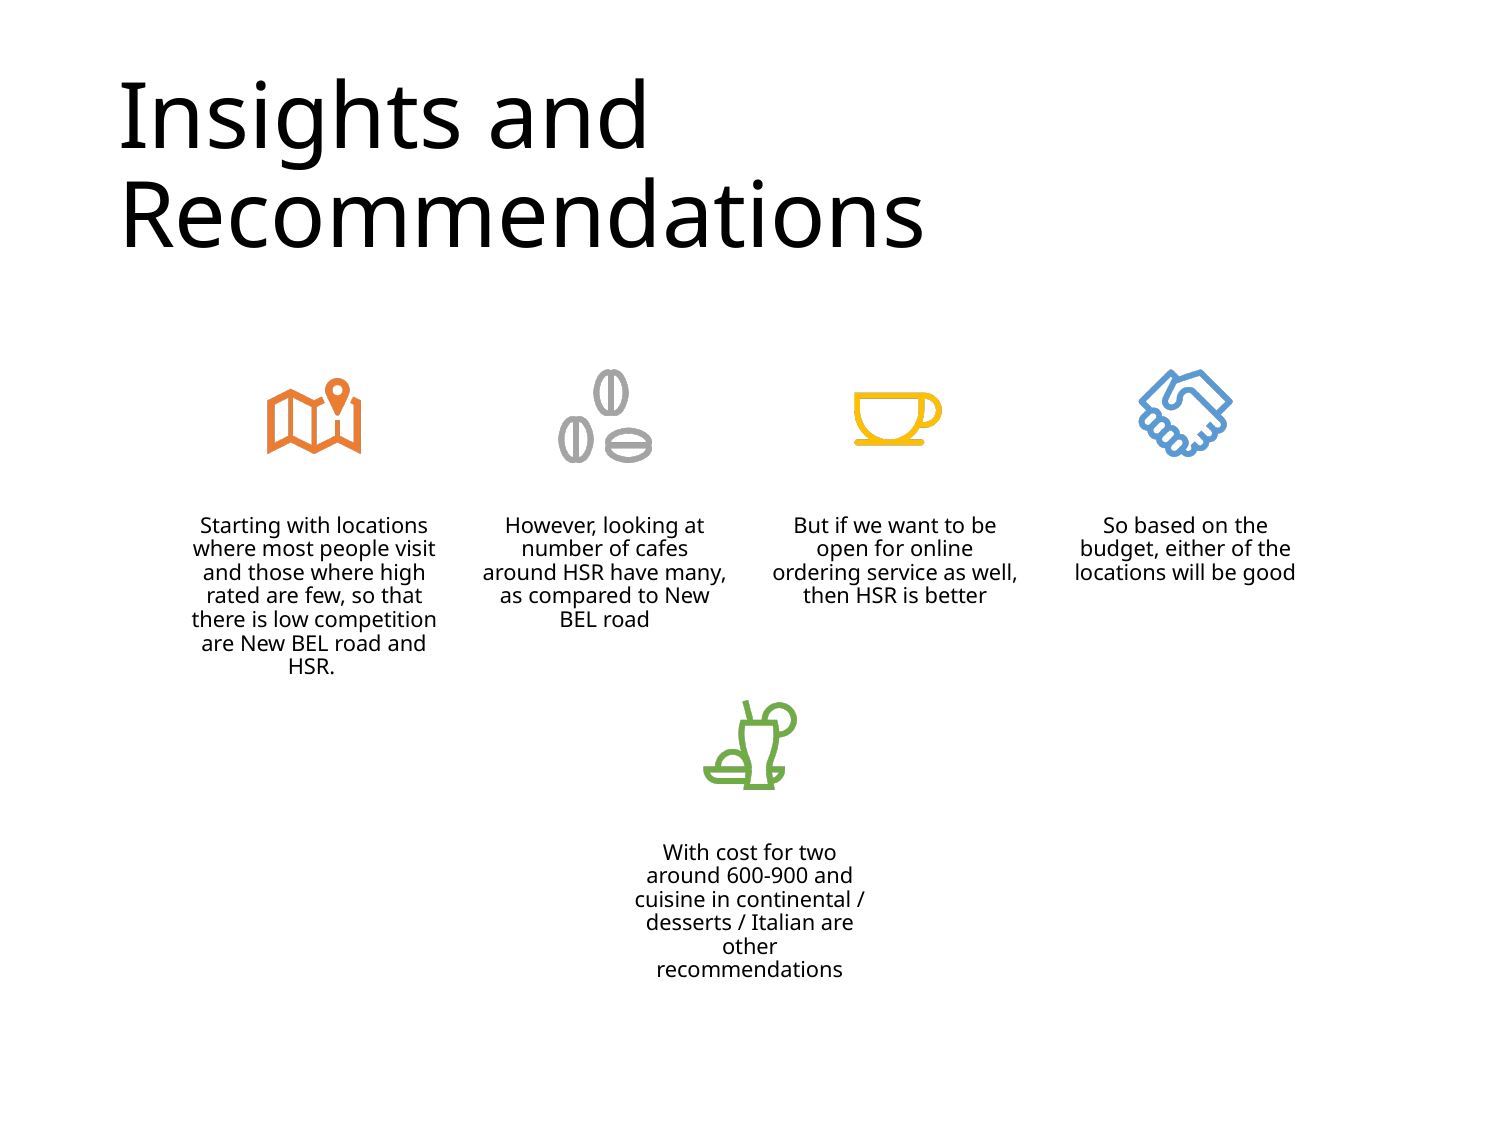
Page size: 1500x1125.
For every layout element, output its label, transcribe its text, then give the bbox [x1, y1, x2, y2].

title Insights and Recommendations [103, 59, 1397, 278]
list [103, 299, 1397, 1014]
